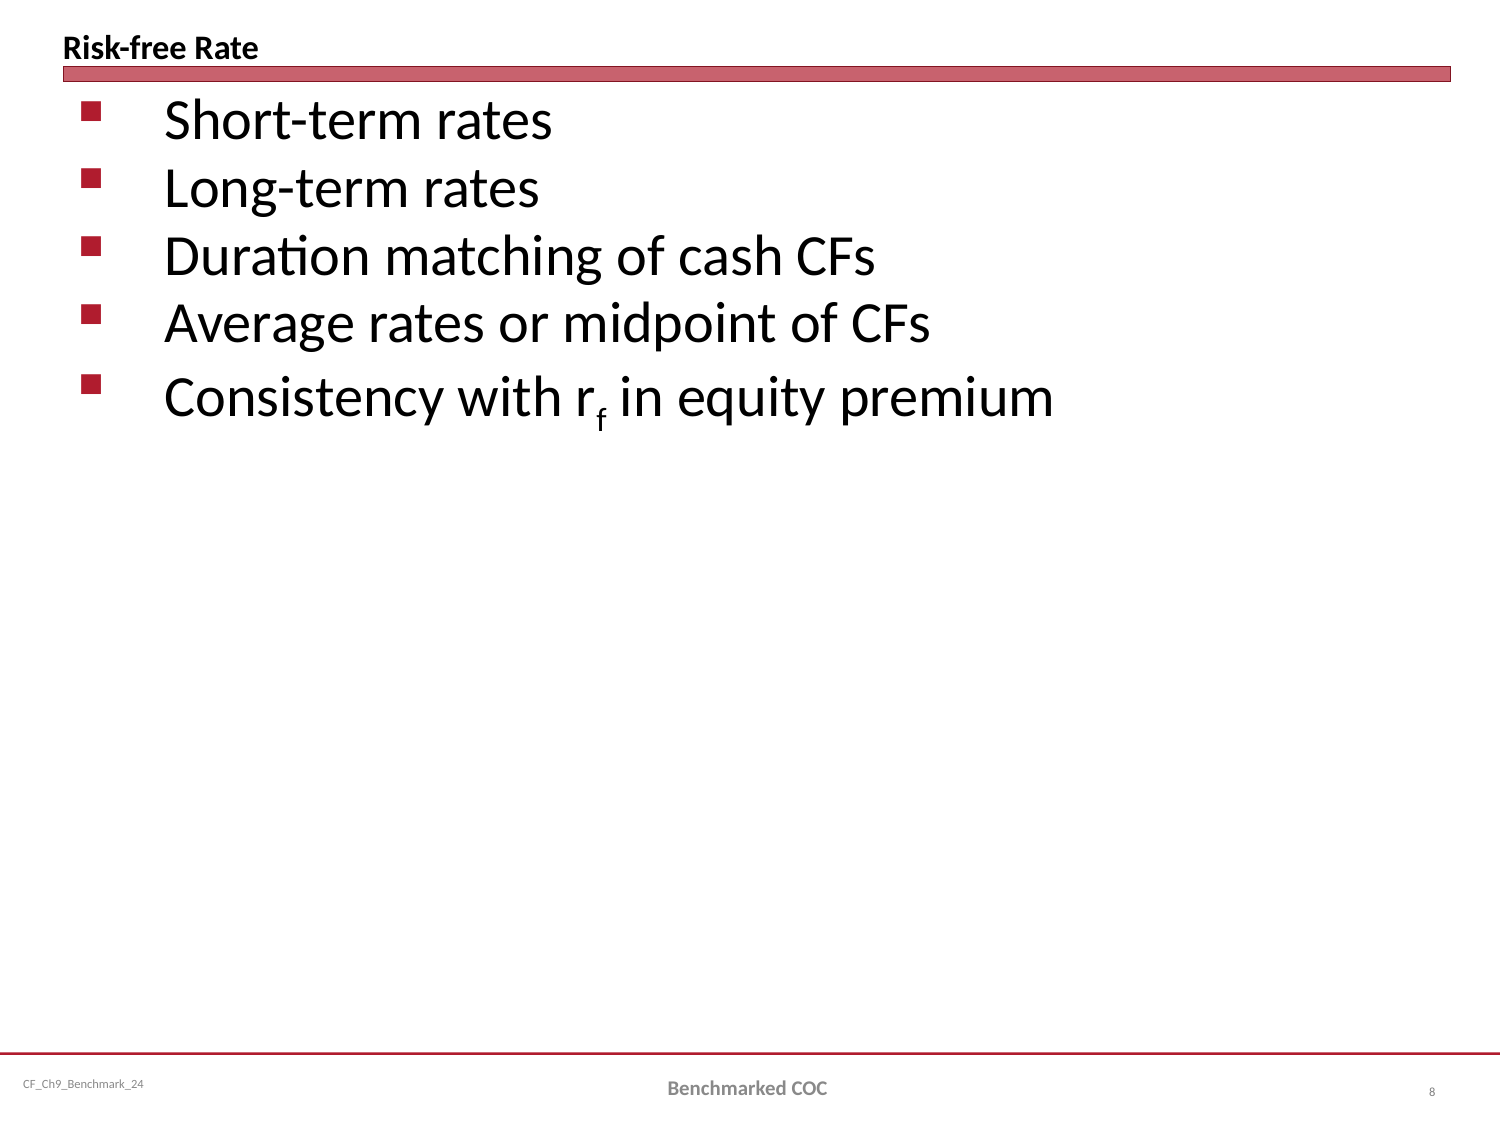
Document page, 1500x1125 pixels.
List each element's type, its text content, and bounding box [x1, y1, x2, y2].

footer Benchmarked COC [512, 1056, 988, 1117]
list Short-term rates Long-term rates Duration matching of cash CFs Average rates or midpoint of CFs Consistency with rf in equity premium [63, 87, 1451, 1041]
title Risk-free Rate [62, 6, 1451, 67]
slide_number 8 [1375, 1061, 1451, 1122]
